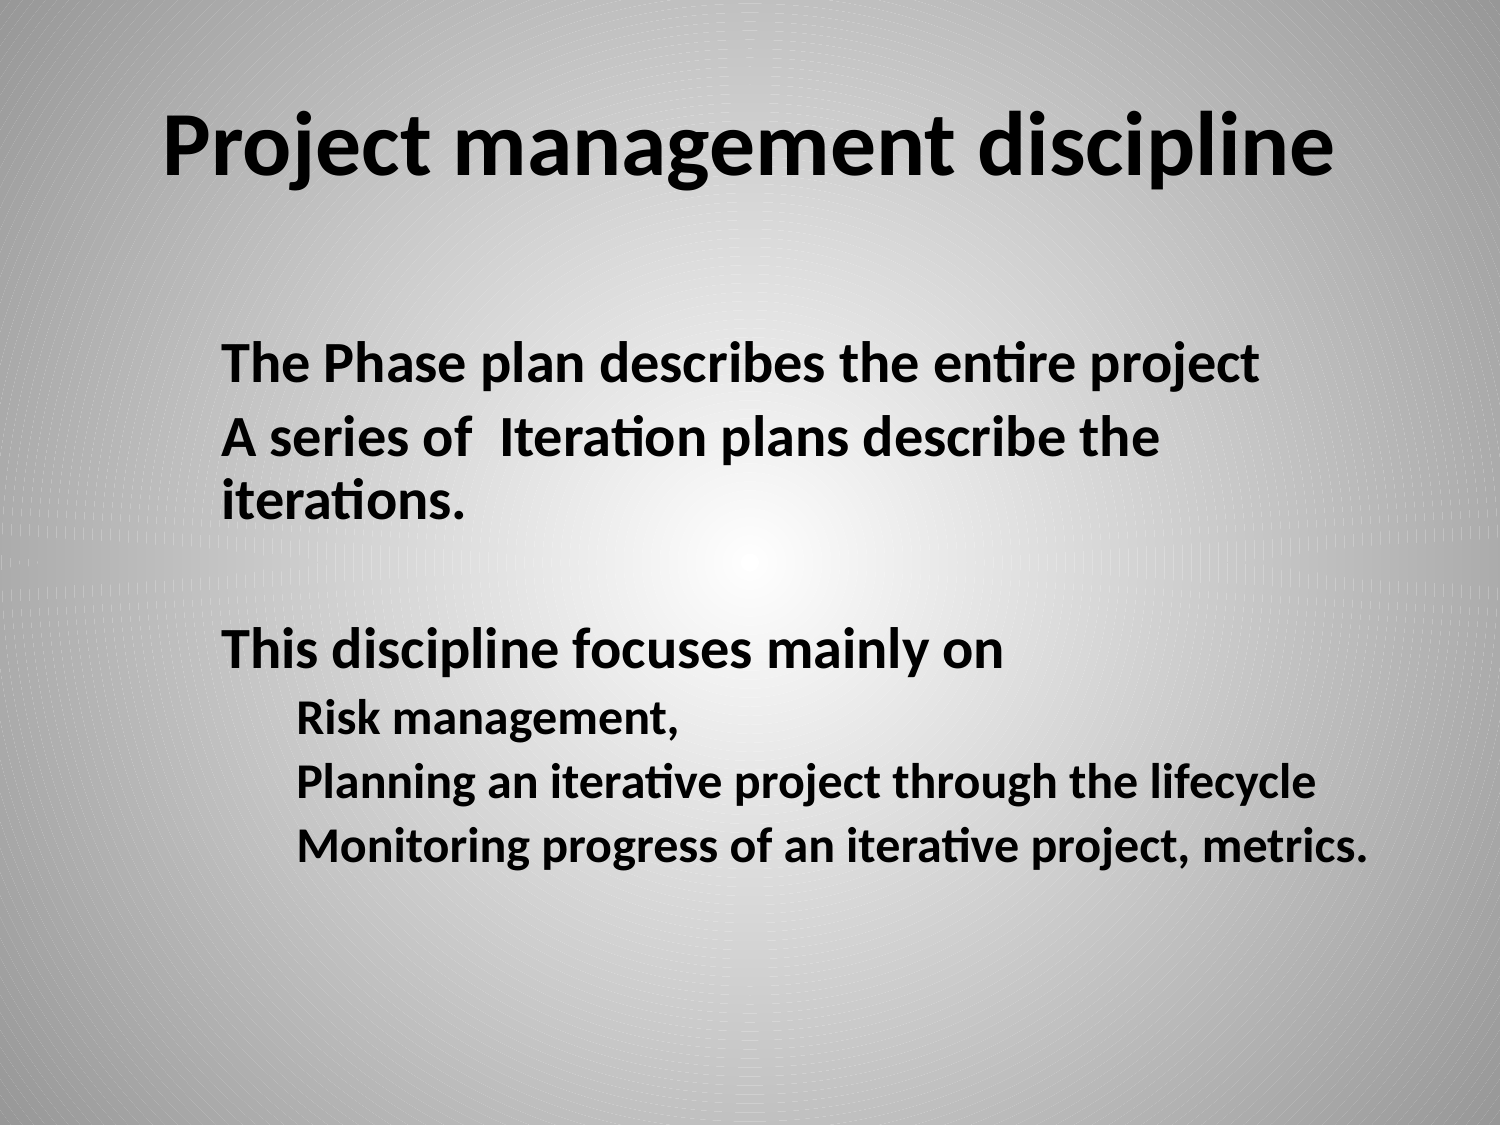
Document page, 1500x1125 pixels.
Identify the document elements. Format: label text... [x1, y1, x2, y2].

list The Phase plan describes the entire project A series of Iteration plans describe the iterations. This discipline focuses mainly on Risk management, Planning an iterative project through the lifecycle Monitoring progress of an iterative project, metrics. [75, 262, 1425, 1005]
title Project management discipline [75, 45, 1425, 233]
